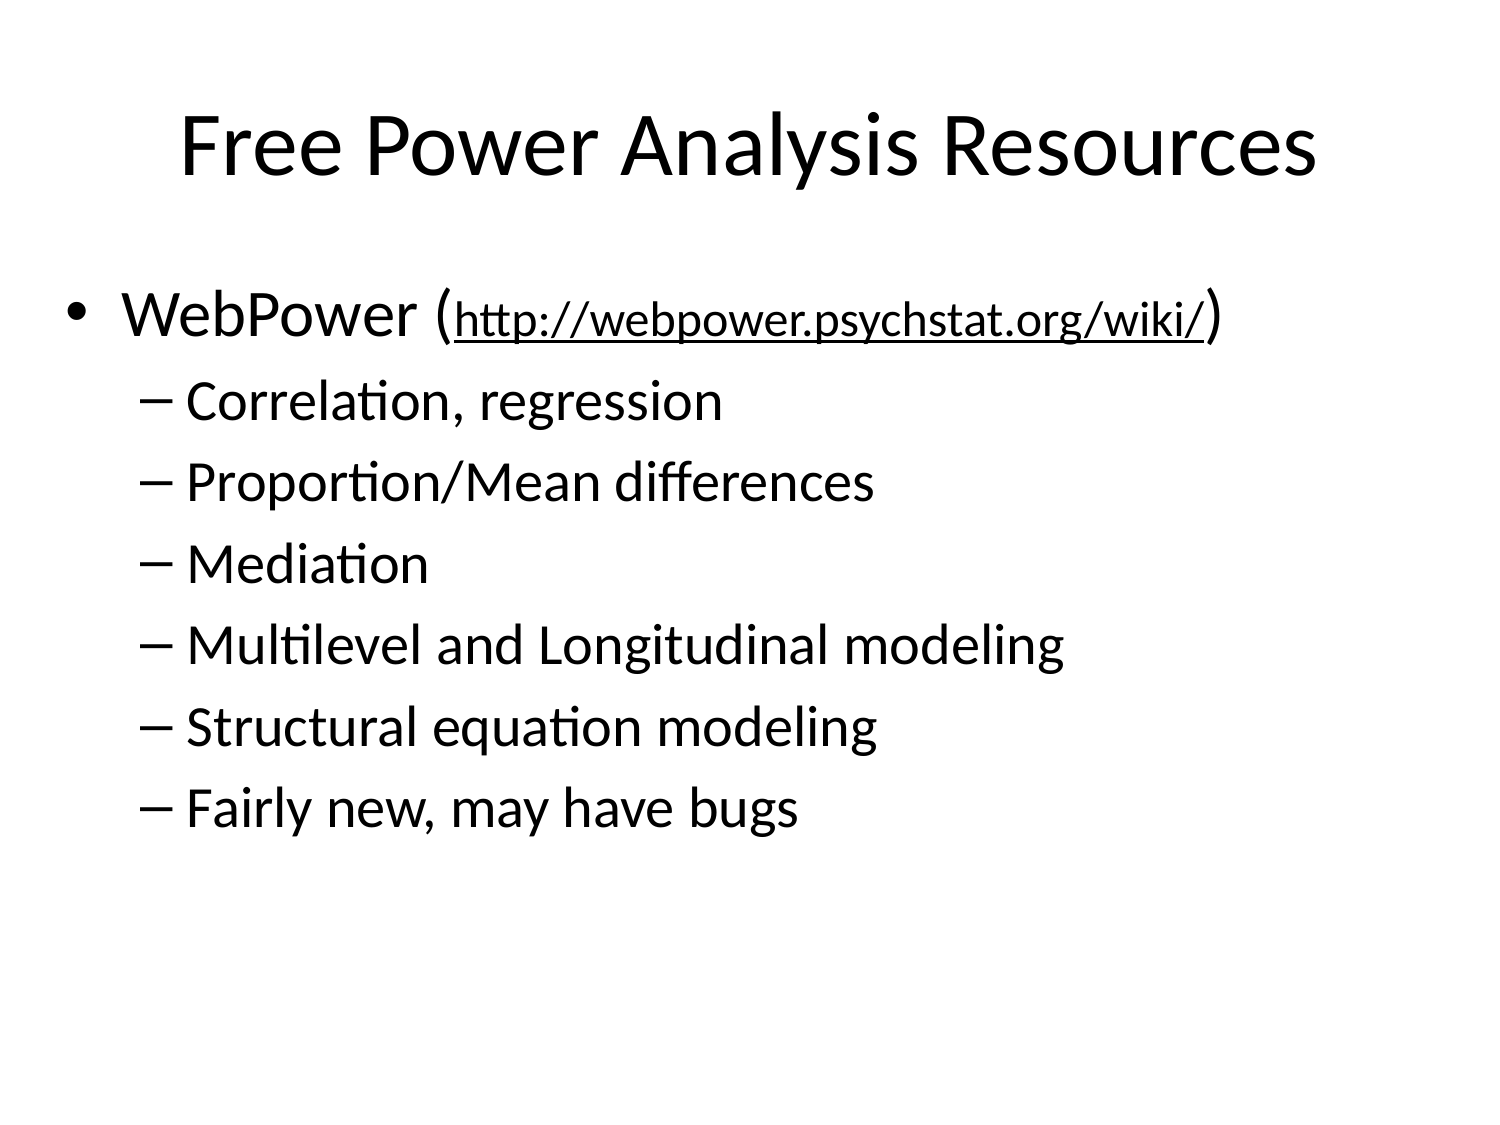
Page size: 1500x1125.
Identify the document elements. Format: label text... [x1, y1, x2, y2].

title Free Power Analysis Resources [75, 45, 1425, 233]
list WebPower (http://webpower.psychstat.org/wiki/) Correlation, regression Proportion/Mean differences Mediation Multilevel and Longitudinal modeling Structural equation modeling Fairly new, may have bugs [50, 262, 1500, 1005]
